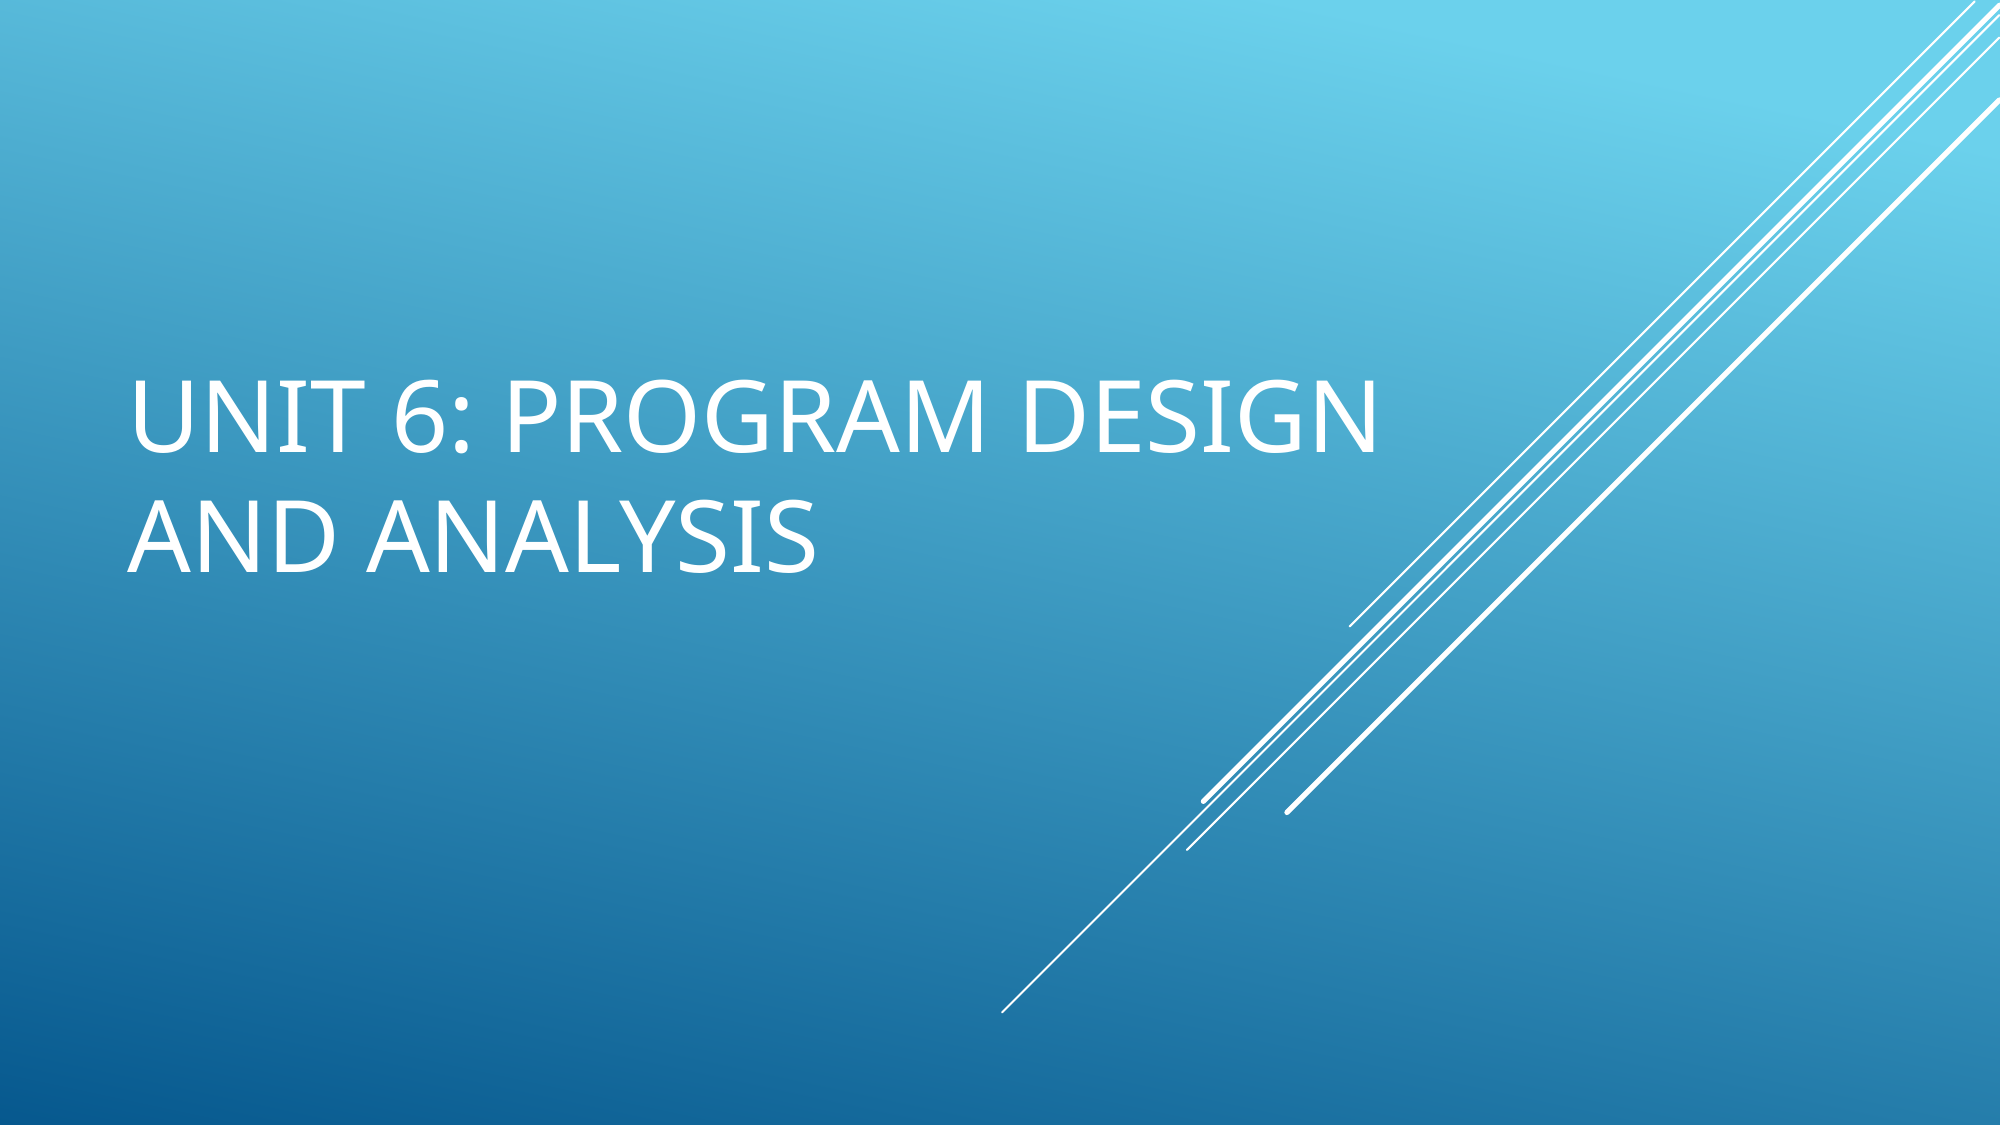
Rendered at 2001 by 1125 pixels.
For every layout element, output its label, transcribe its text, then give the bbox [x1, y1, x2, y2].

title Unit 6: Program Design and Analysis [112, 112, 1425, 600]
